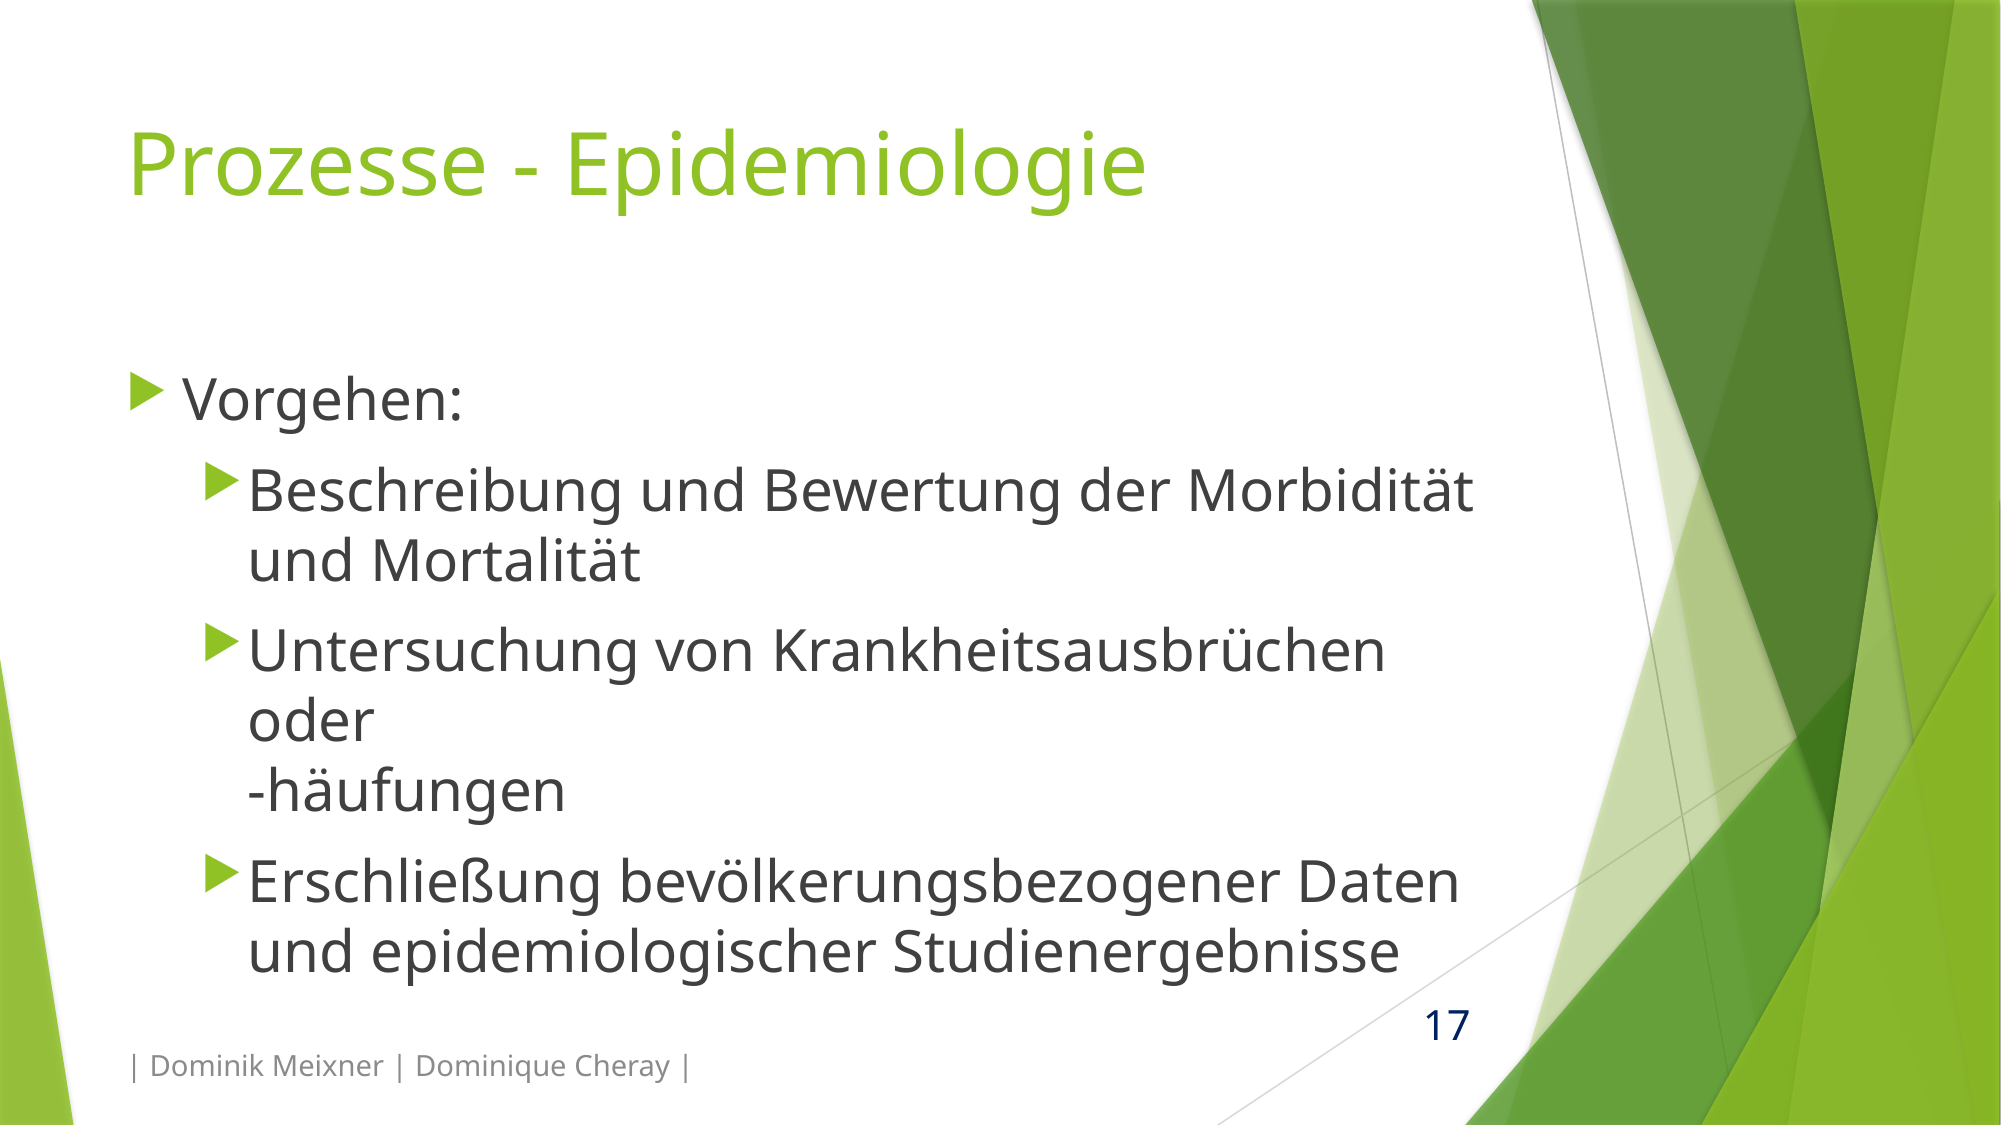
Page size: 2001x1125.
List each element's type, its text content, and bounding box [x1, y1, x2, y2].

title Prozesse - Epidemiologie [111, 99, 1522, 317]
list Vorgehen: Beschreibung und Bewertung der Morbidität und Mortalität Untersuchung von Krankheitsausbrüchen oder -häufungen Erschließung bevölkerungsbezogener Daten und epidemiologischer Studienergebnisse [111, 354, 1522, 992]
footer | Dominik Meixner | Dominique Cheray | [111, 1036, 1145, 1097]
